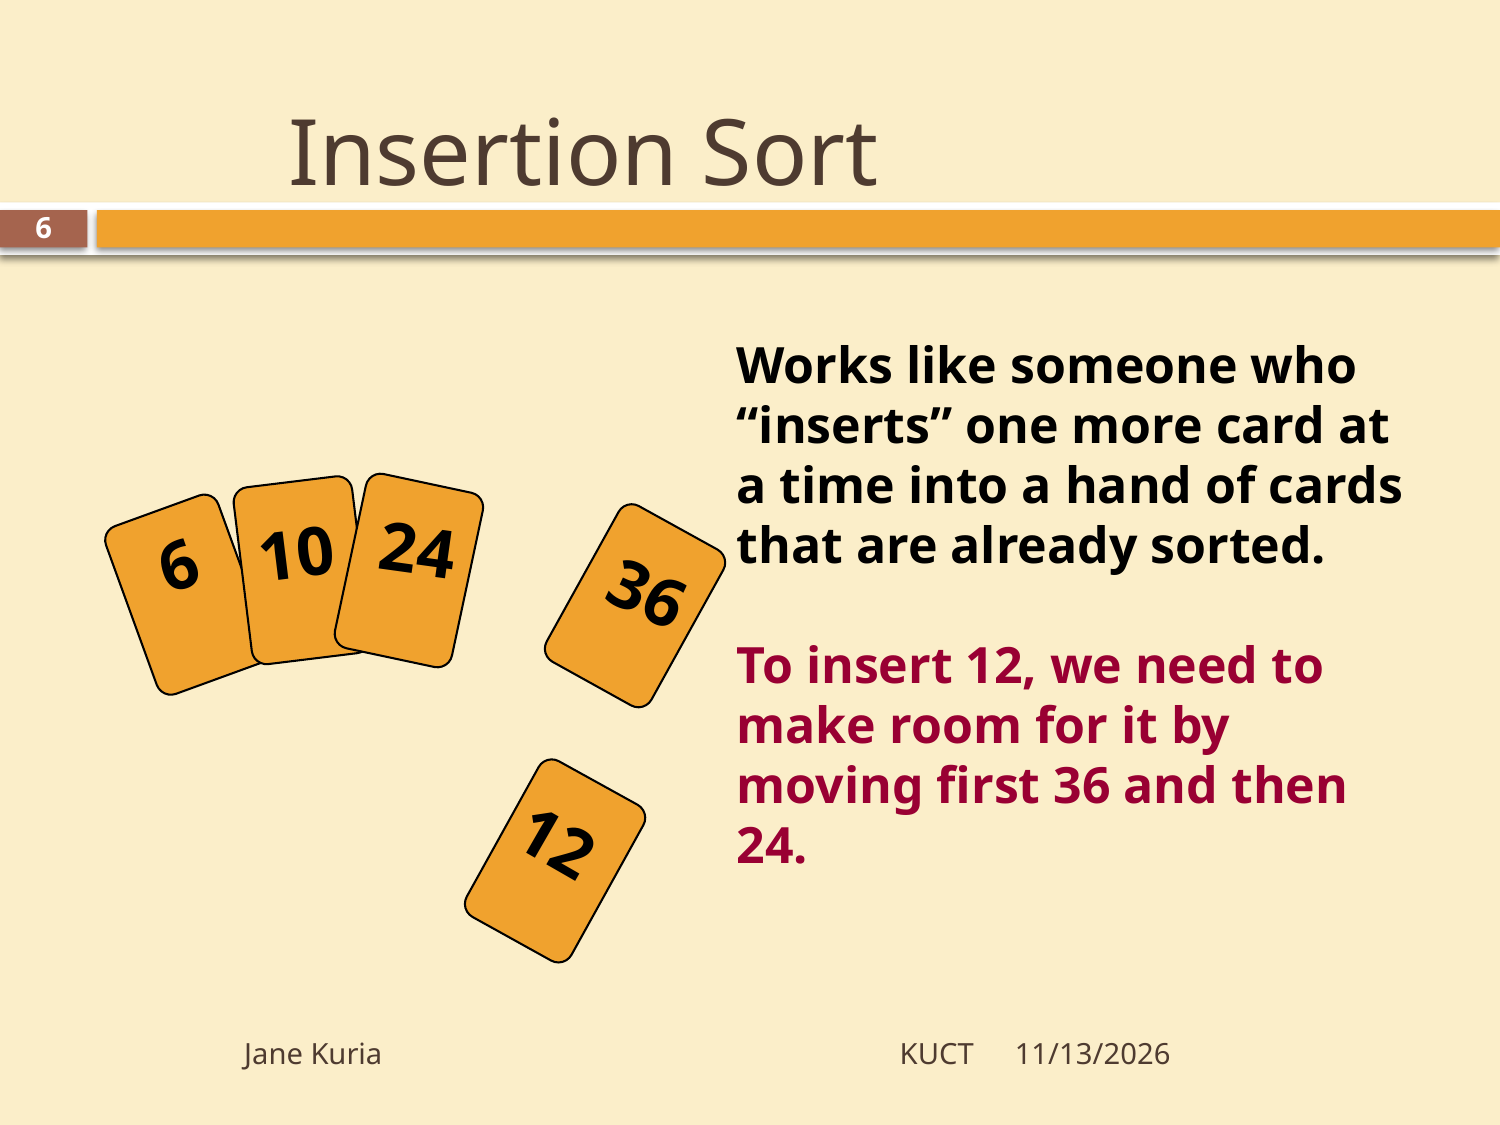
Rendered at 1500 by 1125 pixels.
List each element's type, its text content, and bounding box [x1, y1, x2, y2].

text_box 36 [580, 526, 717, 658]
title Insertion Sort [273, 23, 1240, 212]
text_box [127, 480, 471, 685]
text_box [544, 504, 726, 708]
text_box 12 [488, 772, 629, 909]
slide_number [999, 1025, 1438, 1085]
text_box [464, 759, 646, 963]
slide_number 6 [0, 208, 88, 249]
text_box Works like someone who “inserts” one more card at a time into a hand of cards that are already sorted. To insert 12, we need to make room for it by moving first 36 and then 24. [721, 326, 1421, 882]
footer Jane Kuria KUCT [99, 1024, 990, 1085]
